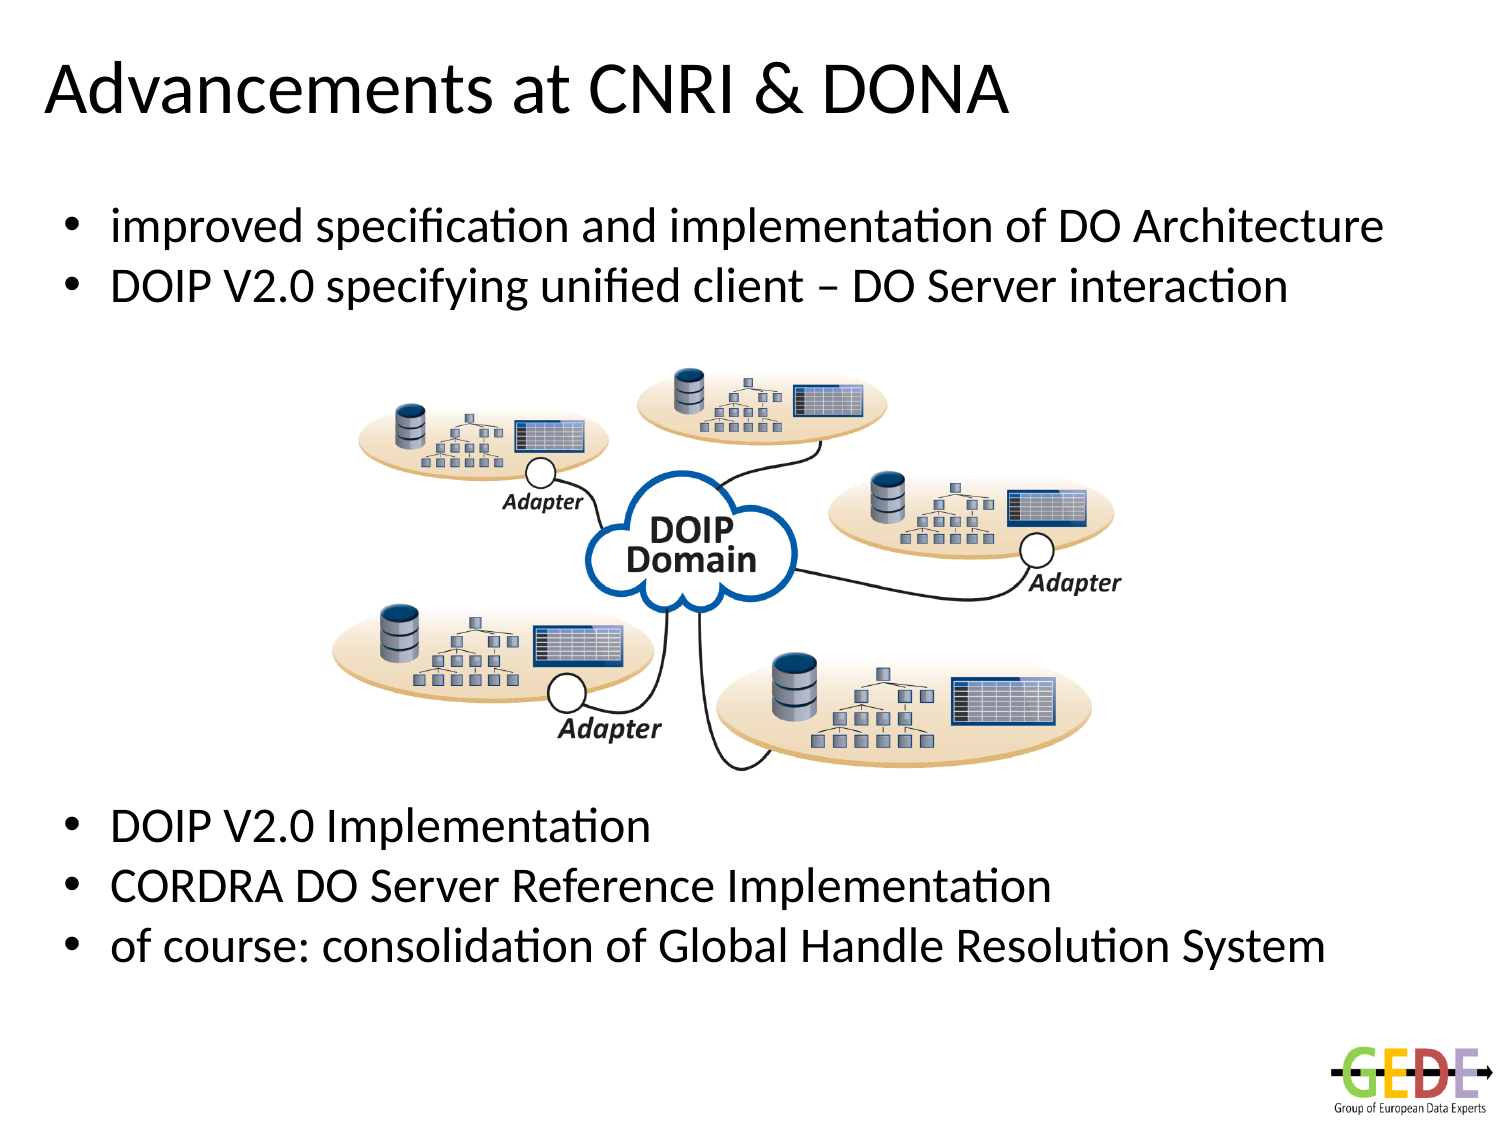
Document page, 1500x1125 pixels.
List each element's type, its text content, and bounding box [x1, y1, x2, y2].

picture [314, 347, 1135, 785]
title Advancements at CNRI & DONA [29, 19, 1157, 148]
picture [1328, 1043, 1496, 1118]
text_box improved specification and implementation of DO Architecture DOIP V2.0 specifying unified client – DO Server interaction DOIP V2.0 Implementation CORDRA DO Server Reference Implementation of course: consolidation of Global Handle Resolution System [48, 185, 1489, 981]
